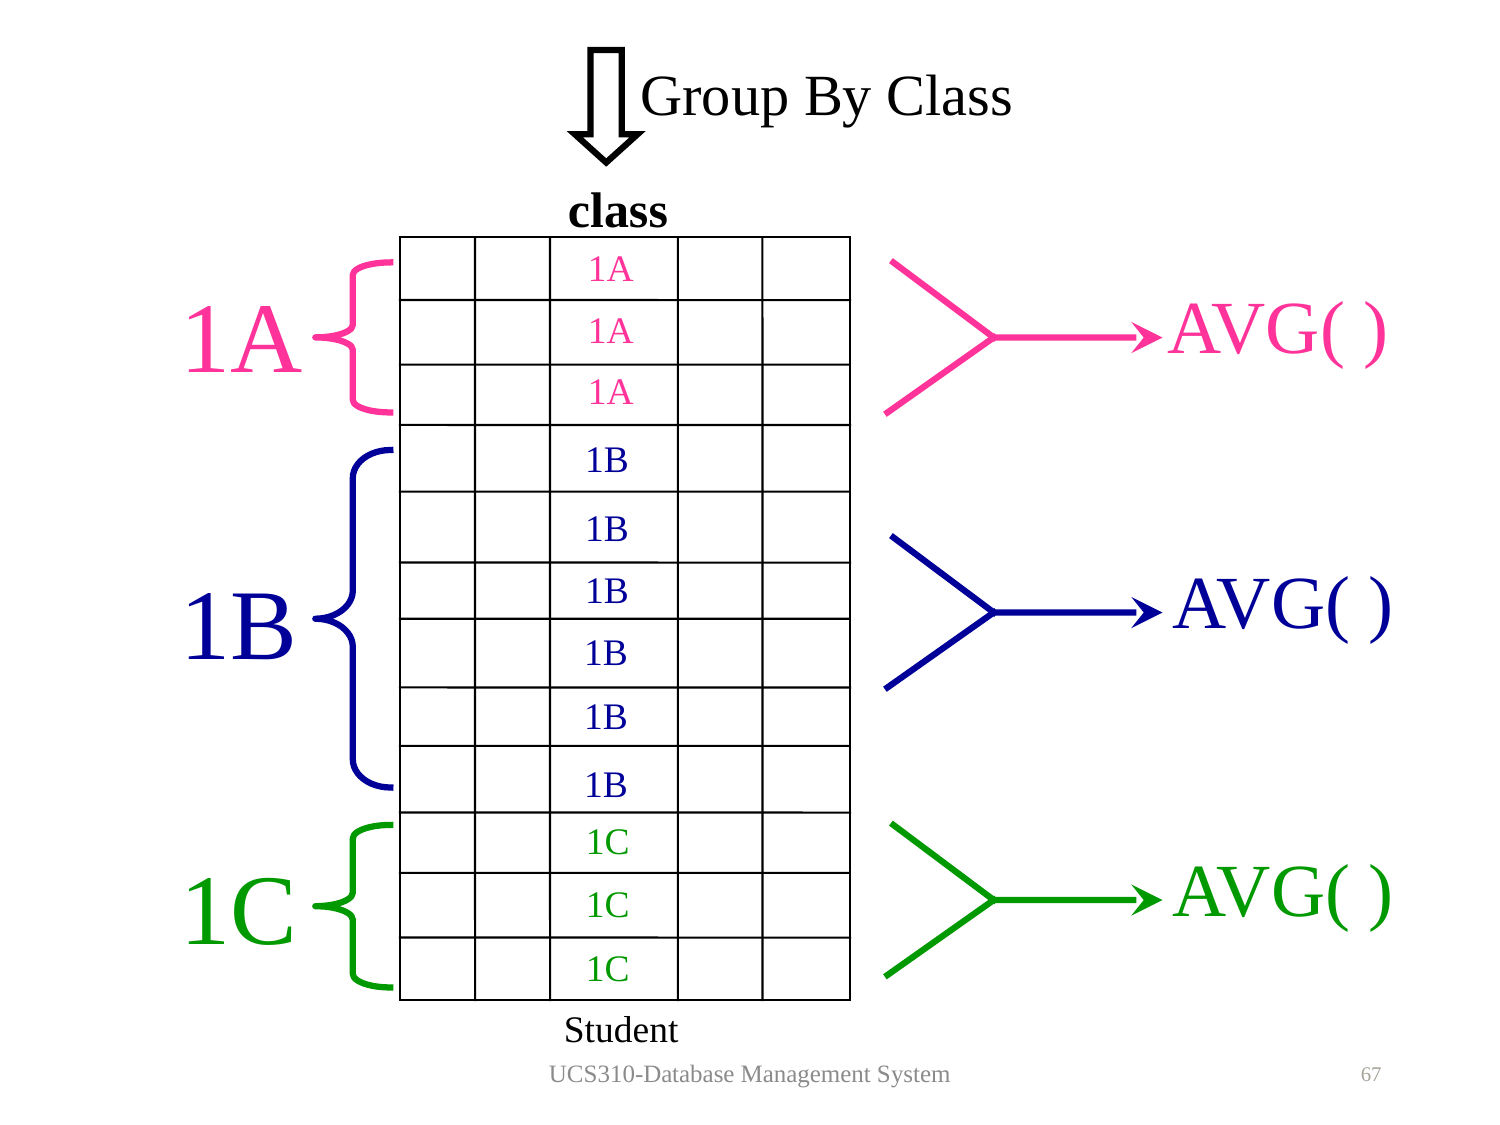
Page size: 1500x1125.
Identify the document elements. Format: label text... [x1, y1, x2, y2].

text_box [574, 49, 1029, 163]
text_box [399, 170, 850, 1063]
footer UCS310-Database Management System [496, 1042, 1004, 1103]
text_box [887, 262, 1438, 975]
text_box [165, 262, 391, 988]
slide_number 67 [1059, 1042, 1397, 1103]
